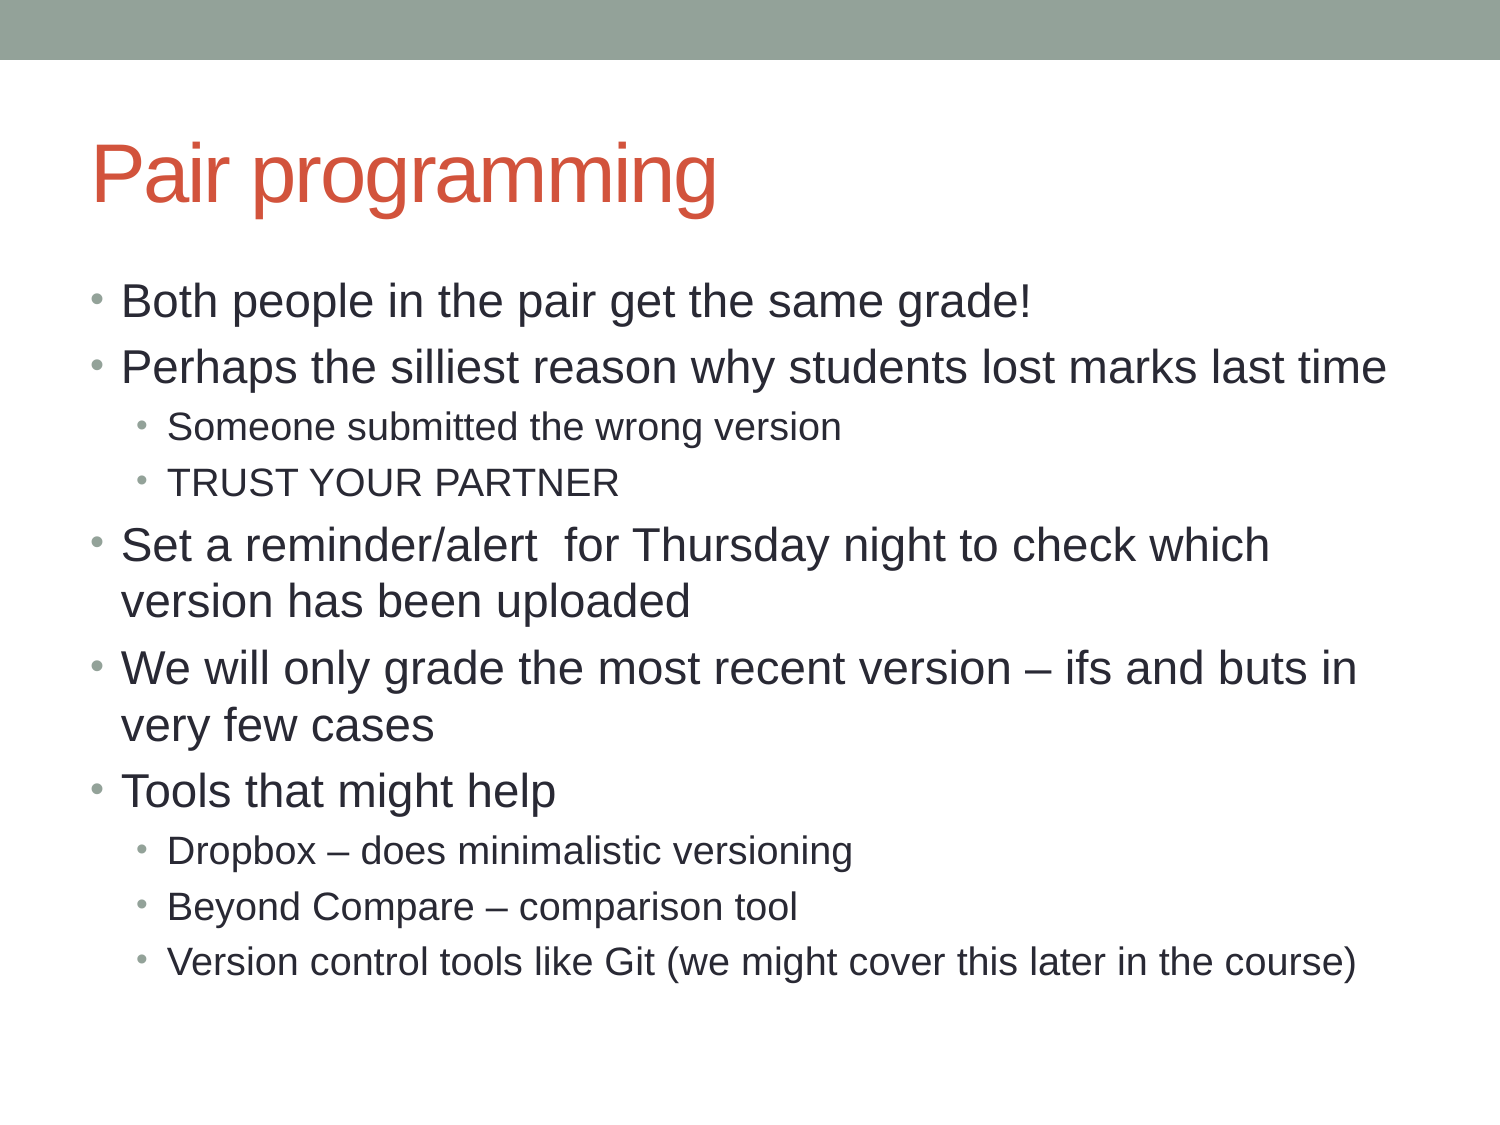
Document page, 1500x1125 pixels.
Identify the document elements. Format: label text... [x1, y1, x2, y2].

list Both people in the pair get the same grade! Perhaps the silliest reason why students lost marks last time Someone submitted the wrong version TRUST YOUR PARTNER Set a reminder/alert for Thursday night to check which version has been uploaded We will only grade the most recent version – ifs and buts in very few cases Tools that might help Dropbox – does minimalistic versioning Beyond Compare – comparison tool Version control tools like Git (we might cover this later in the course) [75, 262, 1425, 1063]
title Pair programming [75, 87, 1425, 250]
